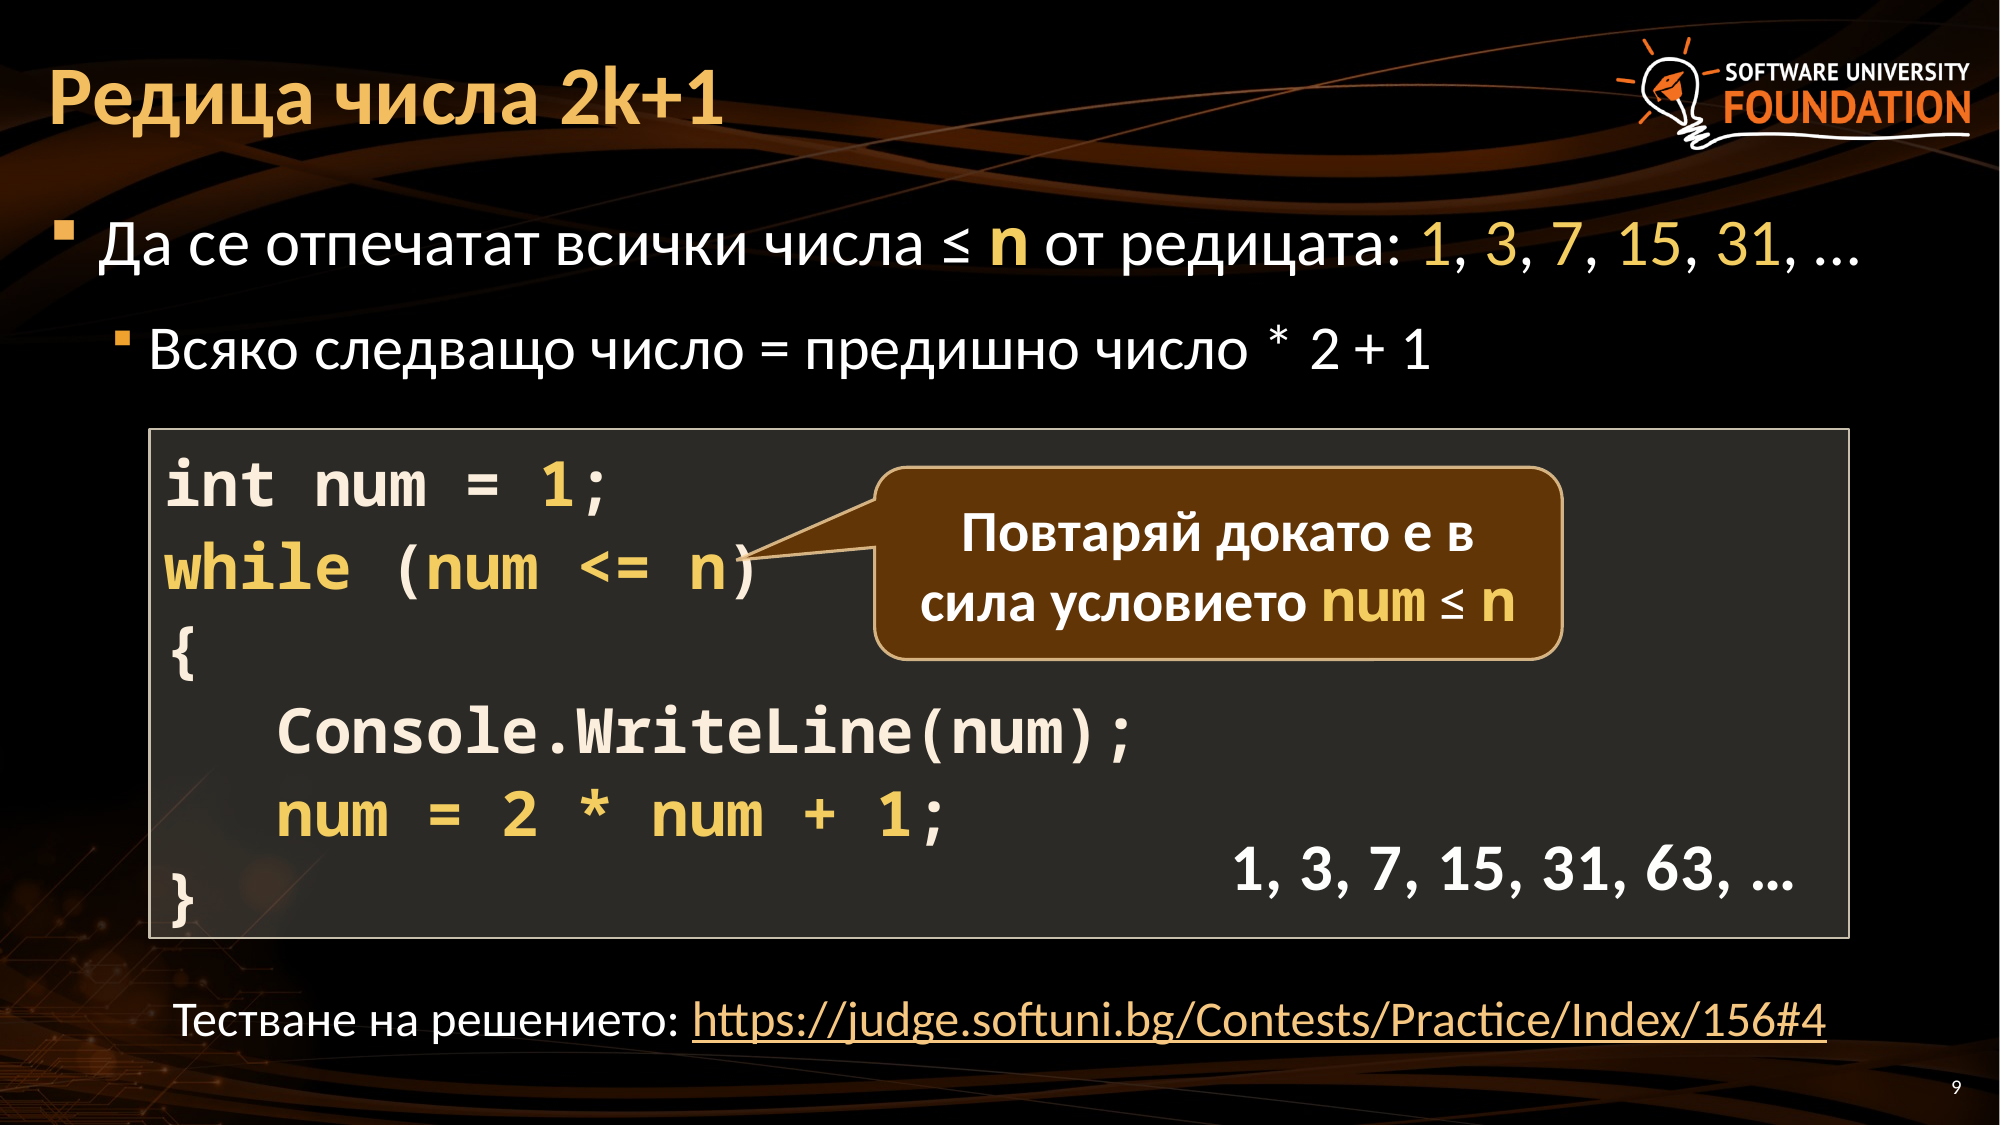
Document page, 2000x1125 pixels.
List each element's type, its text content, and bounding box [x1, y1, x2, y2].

text_box Повтаряй докато е в сила условието num ≤ n [735, 466, 1564, 661]
picture [0, 0, 2000, 1125]
title Редица числа 2k+1 [30, 6, 1602, 189]
text_box Тестване на решението: https://judge.softuni.bg/Contests/Practice/Index/156#4 [124, 979, 1875, 1055]
list Да се отпечатат всички числа ≤ n от редицата: 1, 3, 7, 15, 31, … Всяко следващо число = предишно число * 2 + 1 [31, 188, 1968, 1103]
text_box int num = 1; while (num <= n) { Console.WriteLine(num); num = 2 * num + 1; } [149, 429, 1850, 939]
text_box 1, 3, 7, 15, 31, 63, … [1216, 816, 1813, 912]
